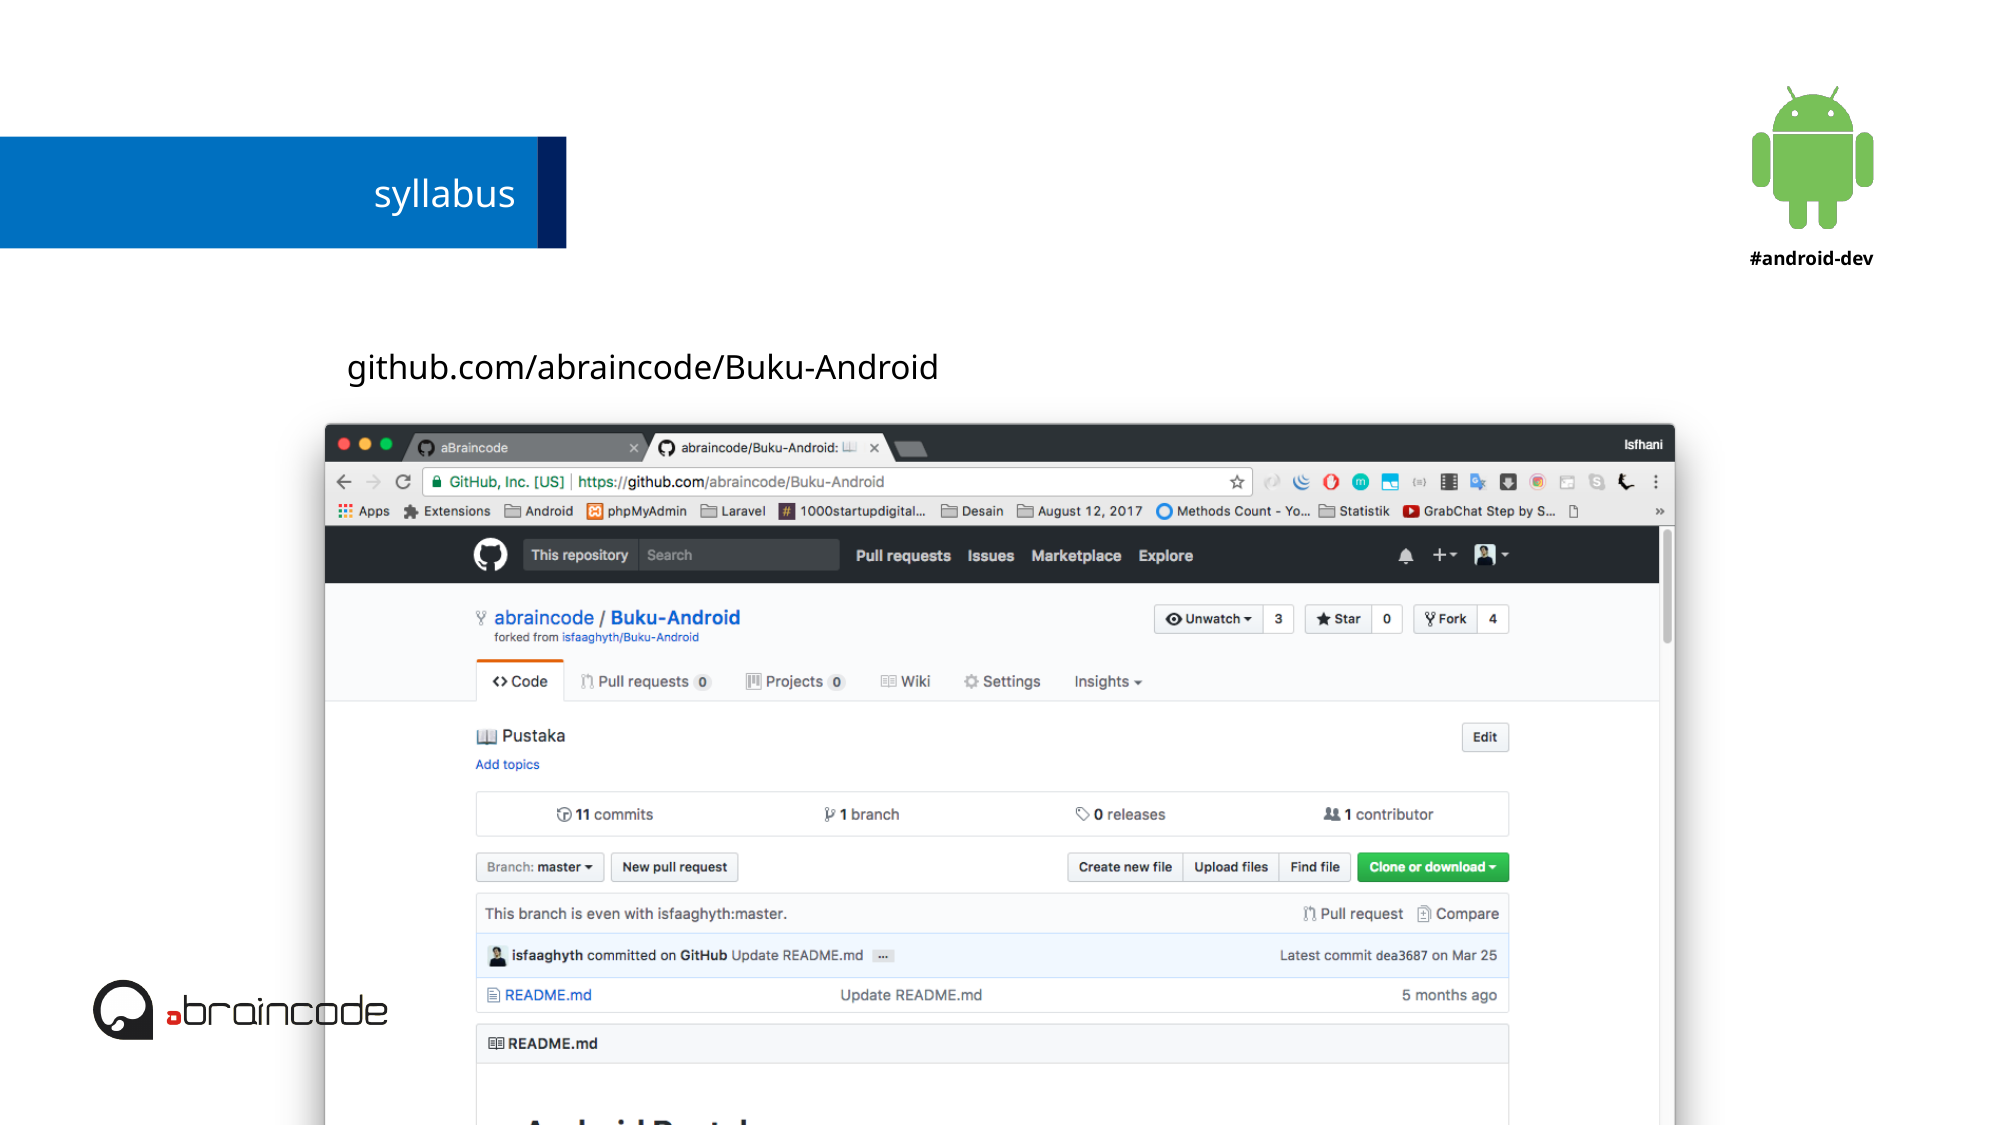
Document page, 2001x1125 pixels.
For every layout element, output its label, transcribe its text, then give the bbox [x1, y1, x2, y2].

text_box github.com/abraincode/Buku-Android [332, 319, 956, 390]
picture [79, 390, 1734, 1125]
text_box [0, 136, 536, 249]
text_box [1733, 86, 1891, 274]
text_box [536, 136, 567, 249]
text_box syllabus [0, 162, 531, 222]
